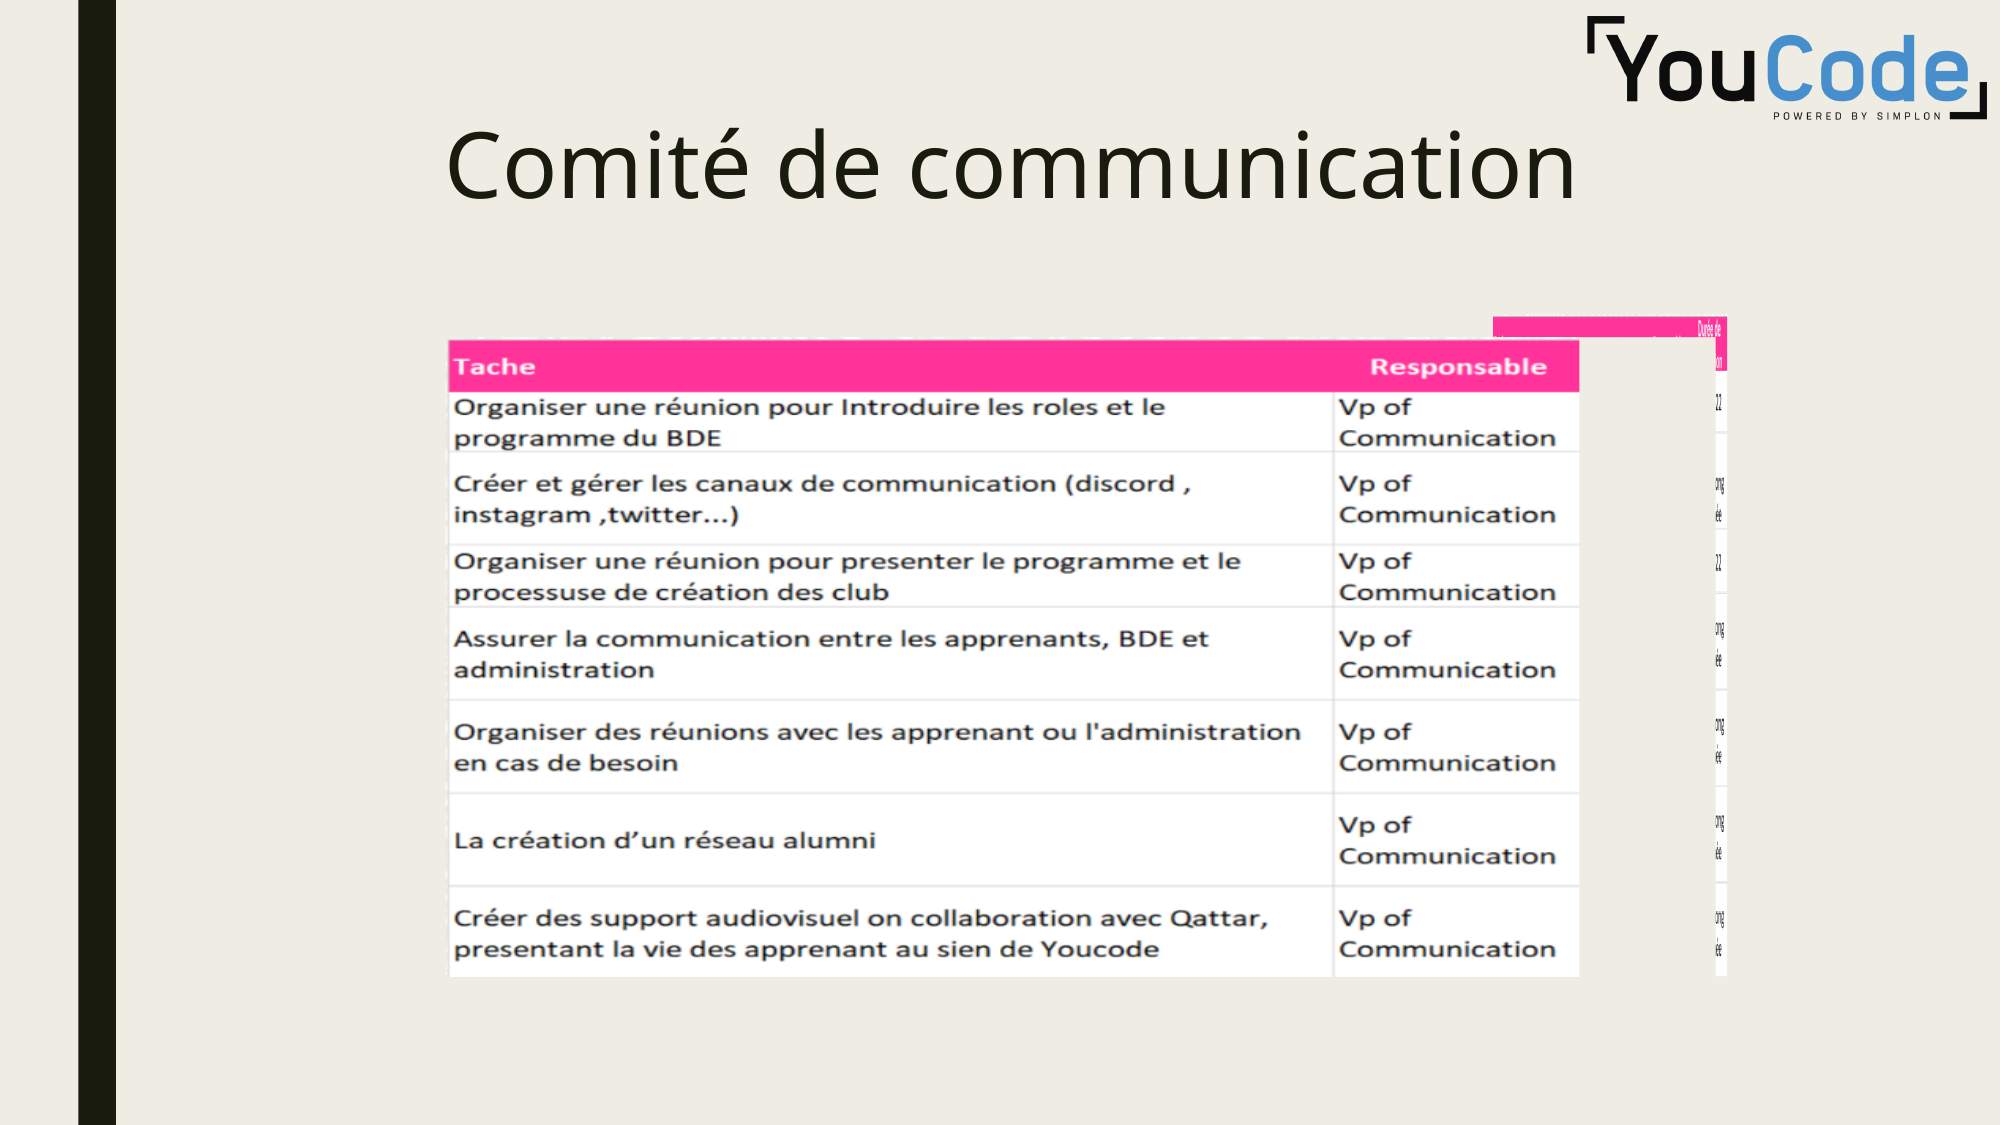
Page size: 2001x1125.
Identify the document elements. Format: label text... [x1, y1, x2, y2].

picture [445, 314, 1728, 977]
title Comité de communication [225, 112, 1800, 357]
picture [1526, 16, 2000, 120]
